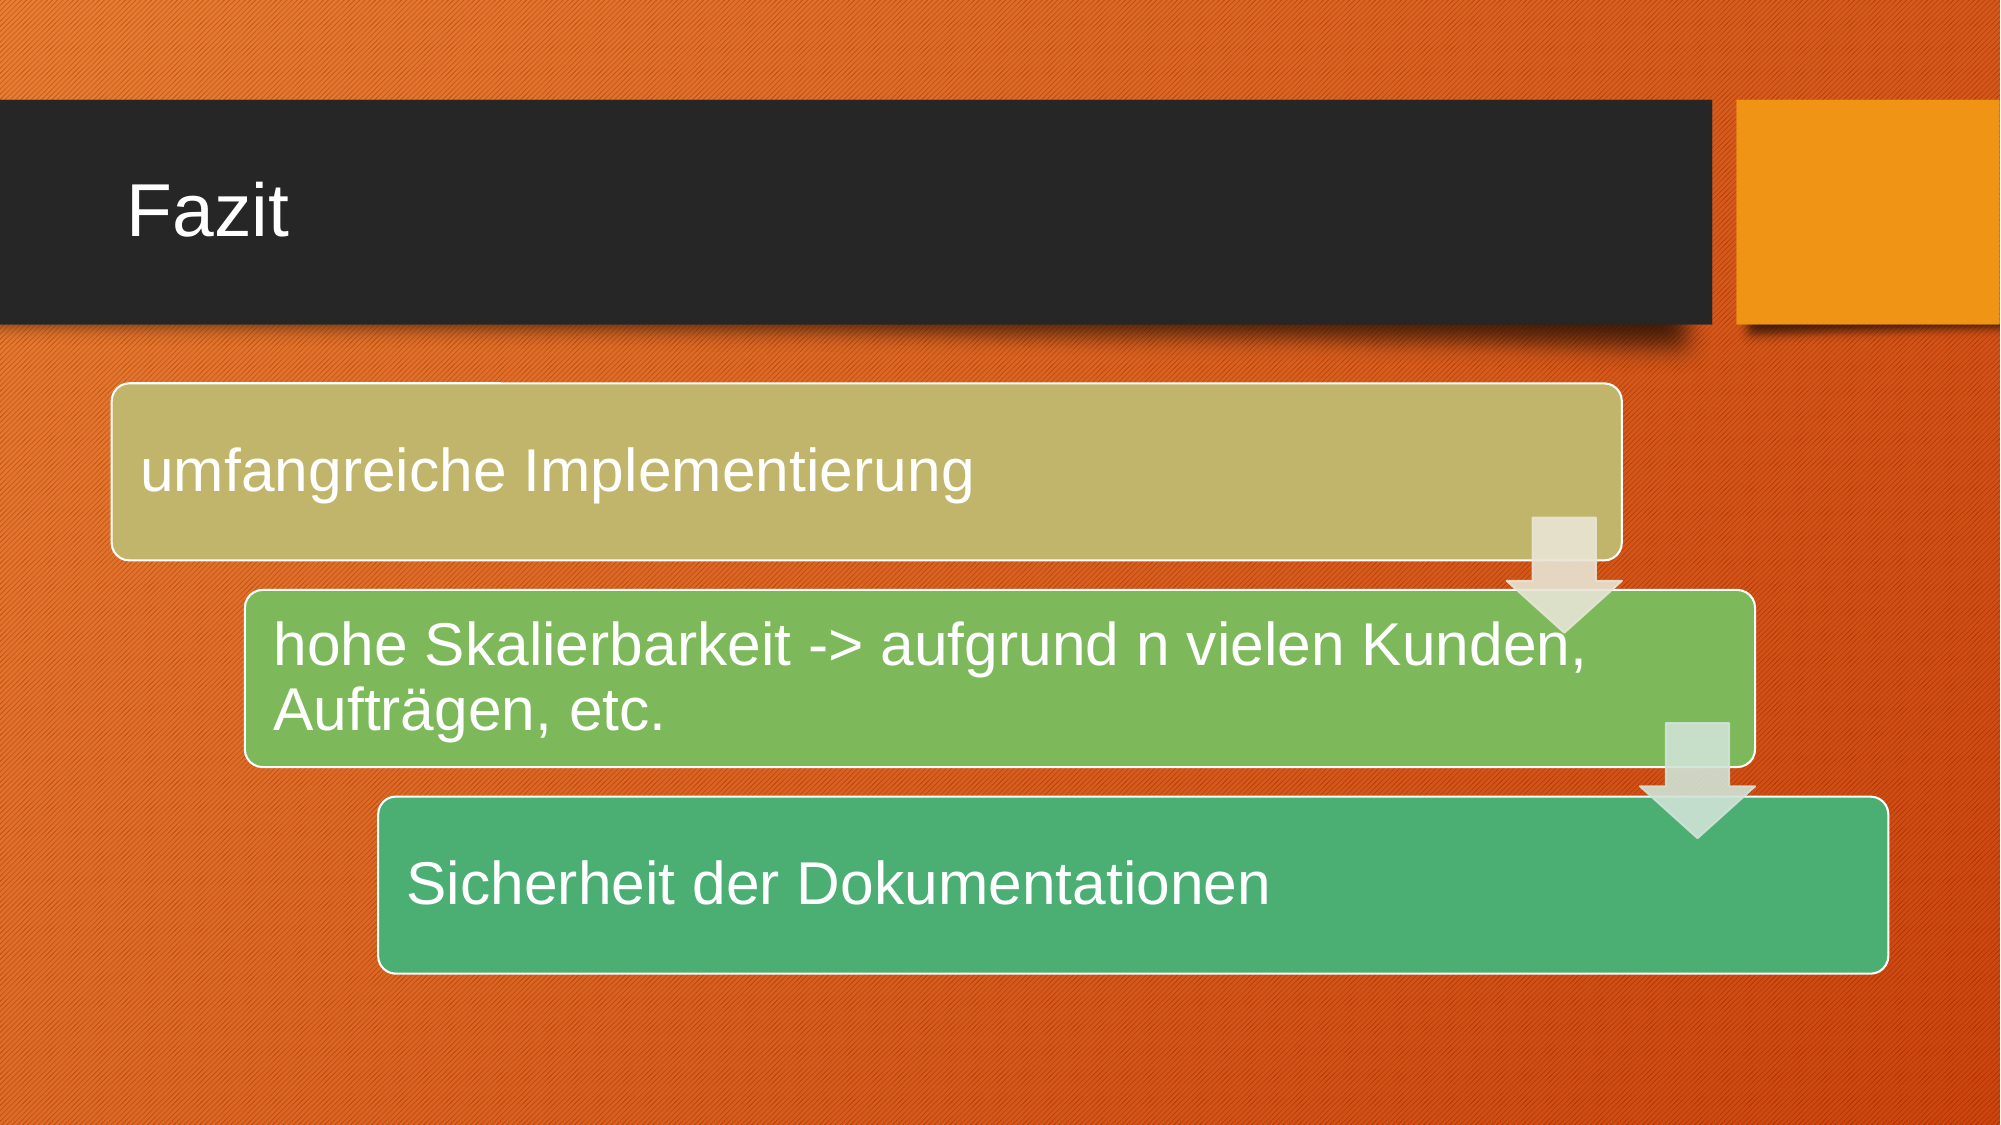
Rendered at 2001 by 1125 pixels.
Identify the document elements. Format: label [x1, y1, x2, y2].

picture [0, 0, 2000, 1125]
text_box [111, 383, 1889, 974]
